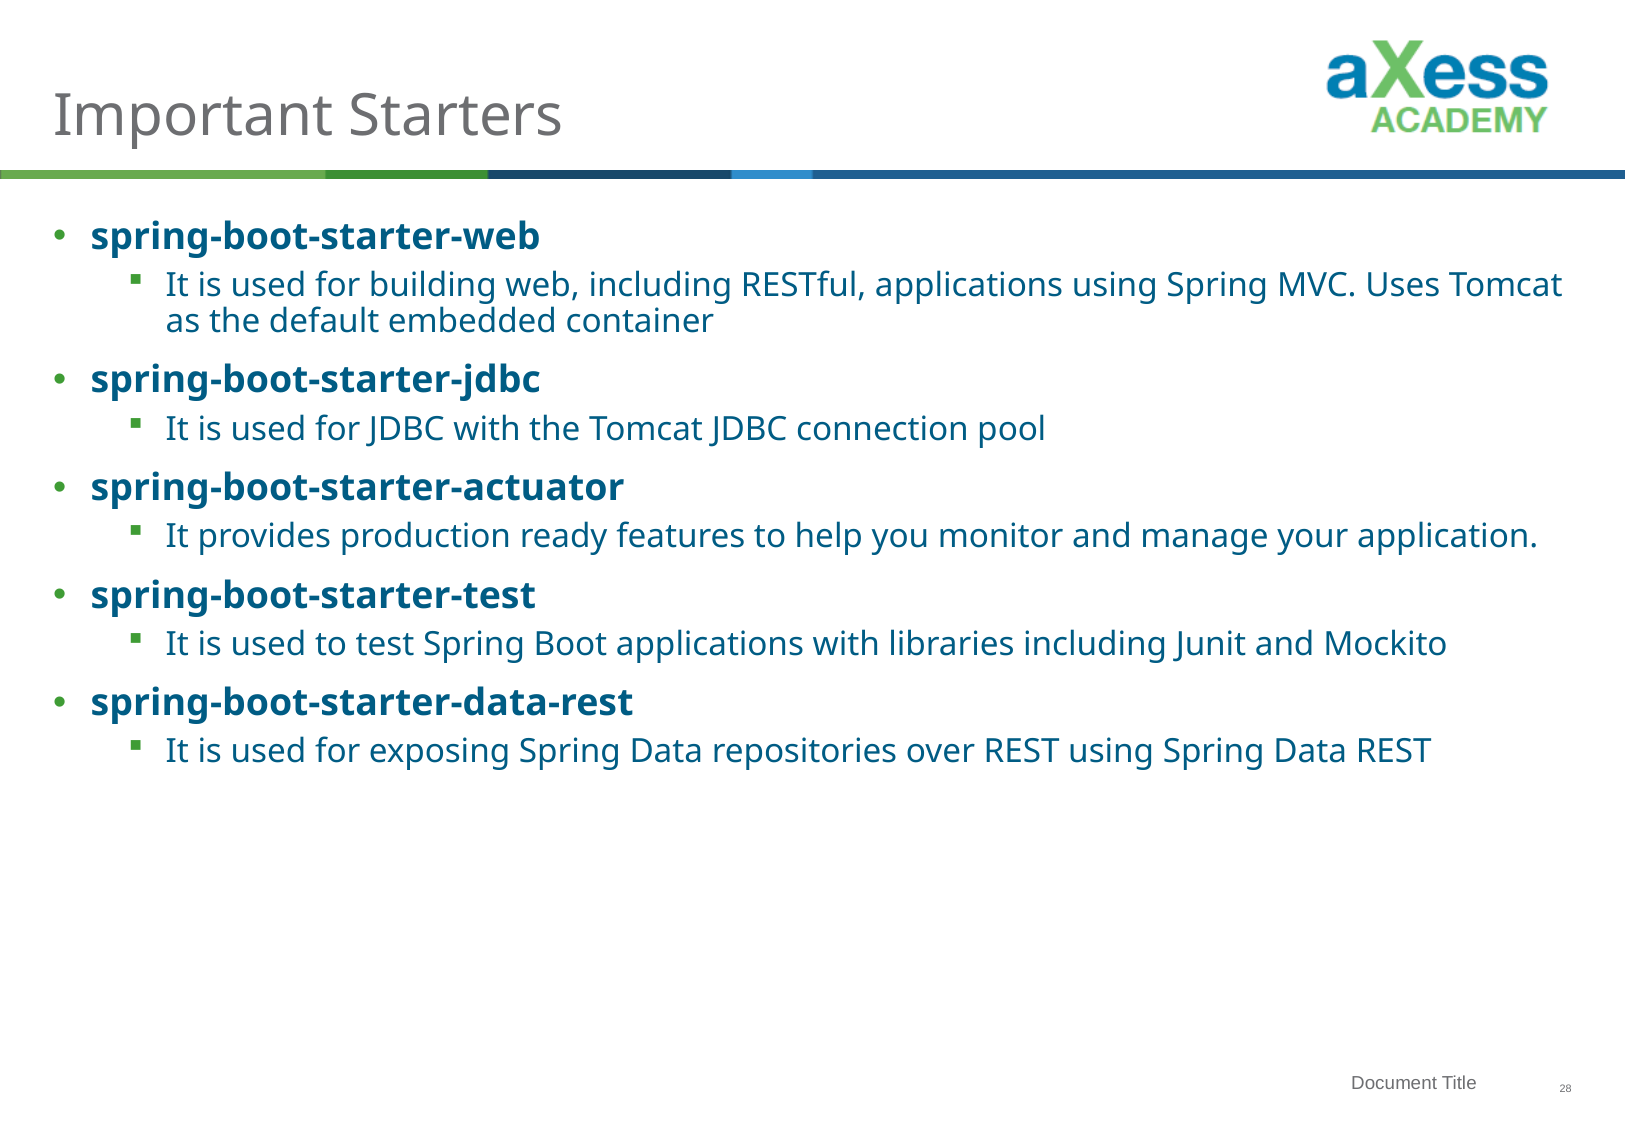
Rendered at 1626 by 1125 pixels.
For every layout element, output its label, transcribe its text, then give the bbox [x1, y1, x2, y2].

list spring-boot-starter-web It is used for building web, including RESTful, applications using Spring MVC. Uses Tomcat as the default embedded container spring-boot-starter-jdbc It is used for JDBC with the Tomcat JDBC connection pool spring-boot-starter-actuator It provides production ready features to help you monitor and manage your application. spring-boot-starter-test It is used to test Spring Boot applications with libraries including Junit and Mockito spring-boot-starter-data-rest It is used for exposing Spring Data repositories over REST using Spring Data REST [53, 217, 1573, 1013]
picture [0, 170, 1625, 179]
title Important Starters [53, 32, 1573, 148]
picture [1288, 30, 1574, 147]
